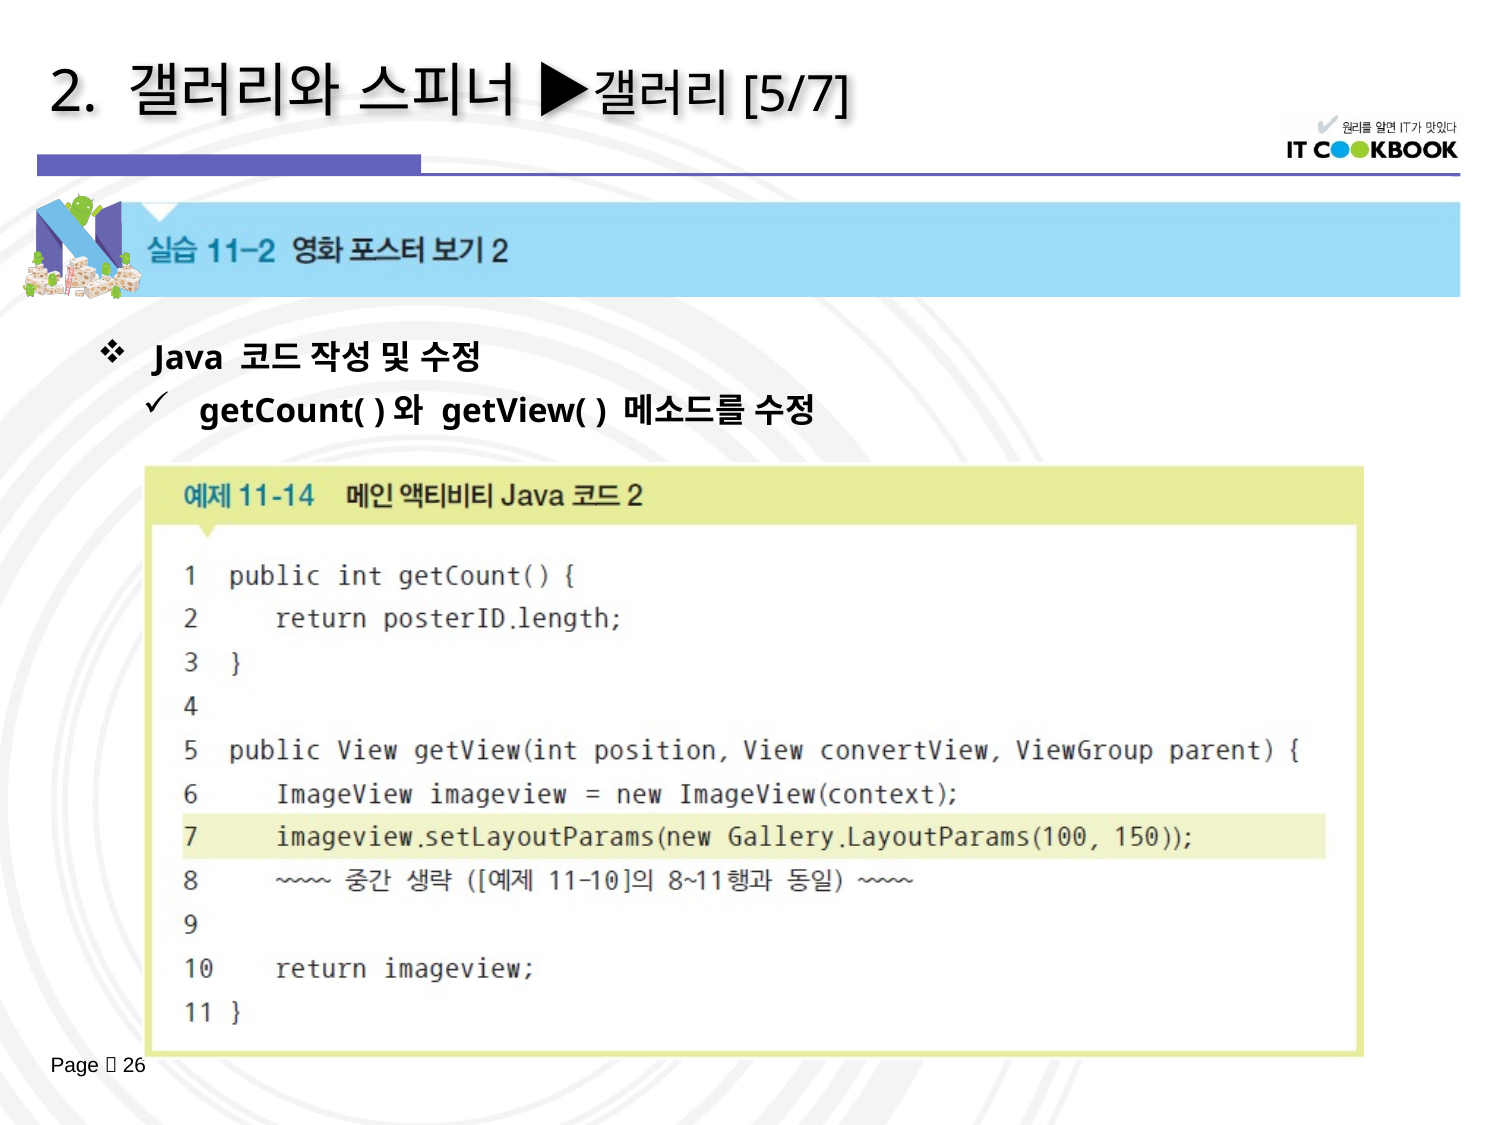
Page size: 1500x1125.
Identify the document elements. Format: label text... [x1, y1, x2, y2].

list Java 코드 작성 및 수정 getCount( )와 getView( ) 메소드를 수정 [54, 335, 1500, 1051]
picture [0, 35, 1500, 1125]
title 2. 갤러리와 스피너 ▶갤러리[5/7] [48, 53, 1448, 161]
